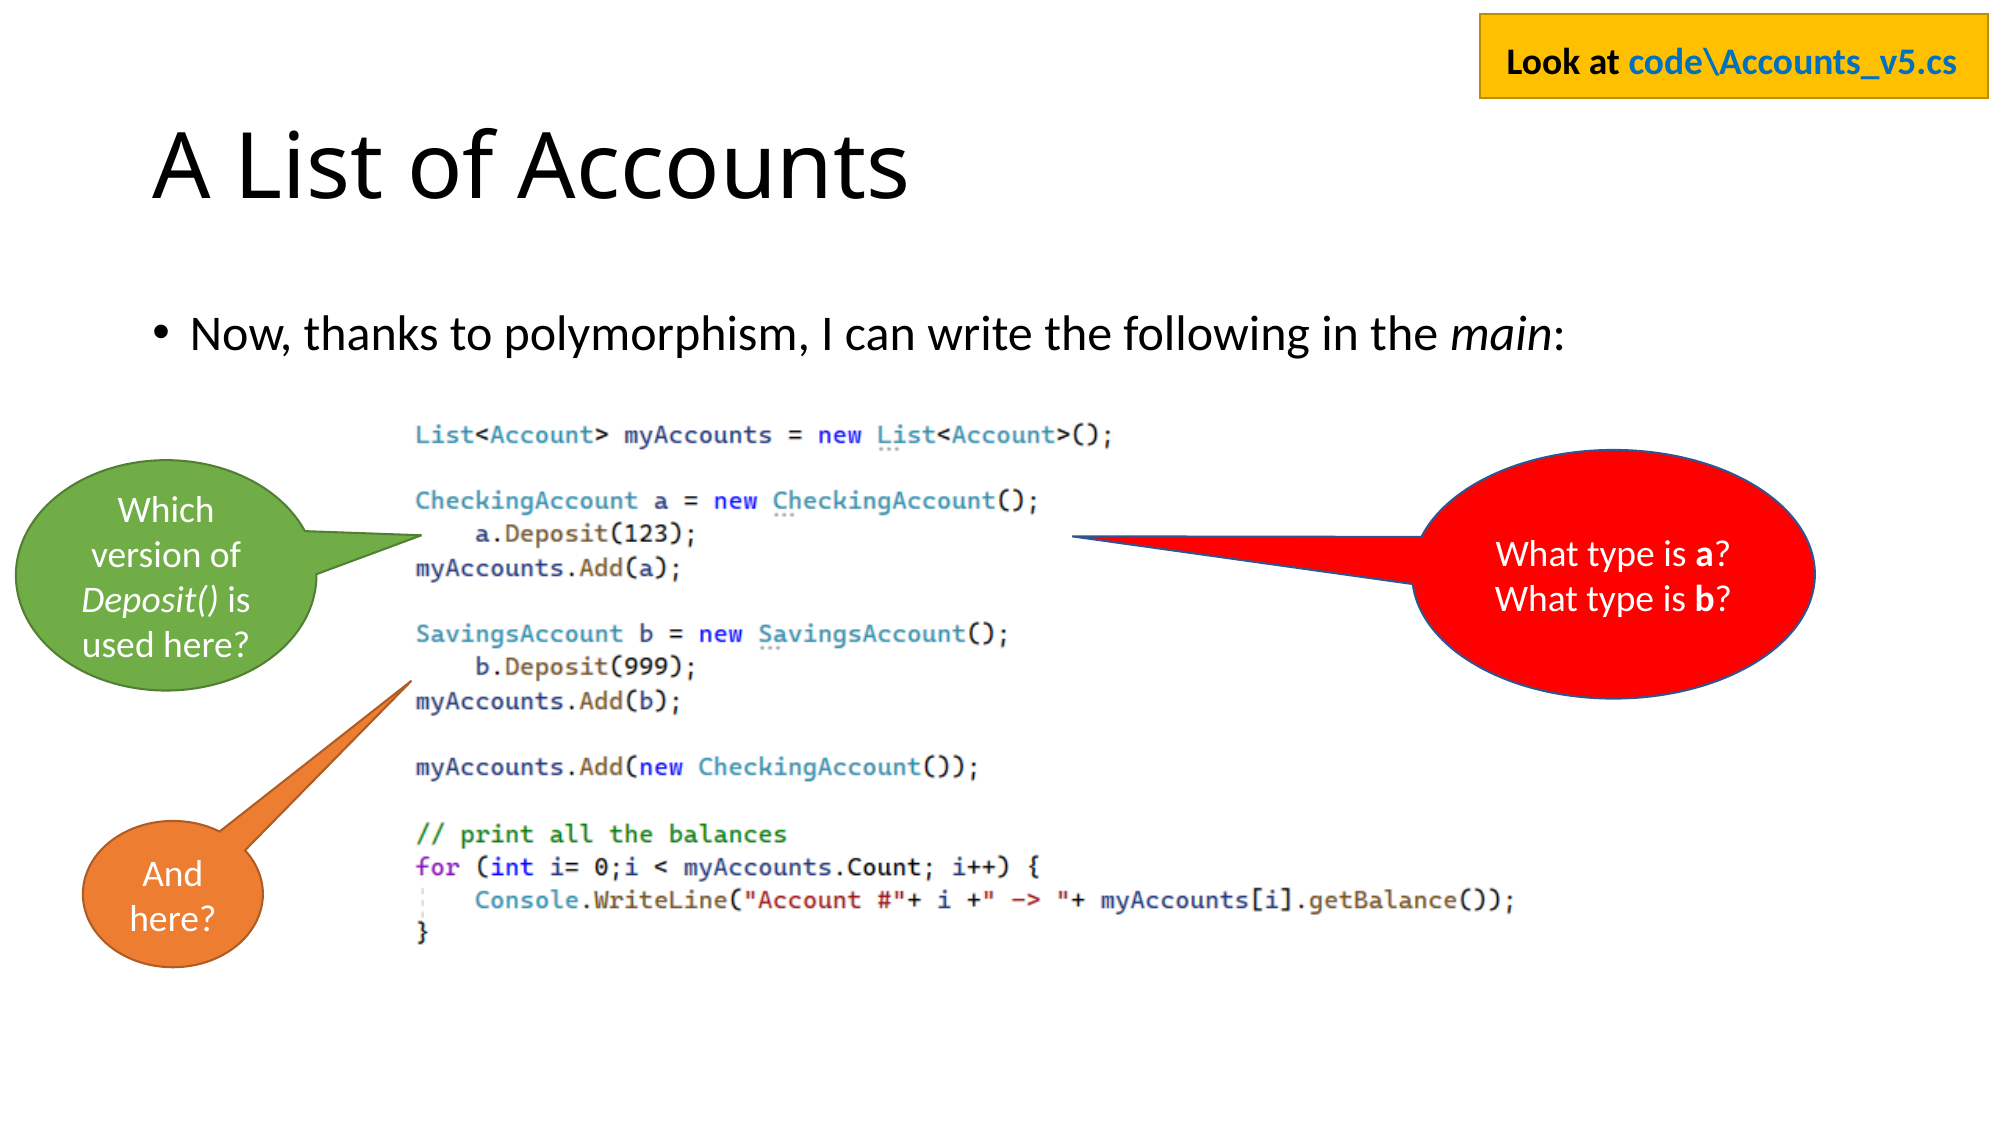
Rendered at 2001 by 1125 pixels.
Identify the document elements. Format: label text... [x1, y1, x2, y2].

picture [413, 412, 1522, 968]
text_box Which version of Deposit() is used here? [14, 459, 413, 692]
list Now, thanks to polymorphism, I can write the following in the main: [137, 299, 1863, 1014]
text_box And here? [81, 679, 413, 969]
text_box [1479, 13, 1989, 98]
title A List of Accounts [137, 59, 1863, 278]
text_box What type is a? What type is b? [1522, 448, 1816, 700]
